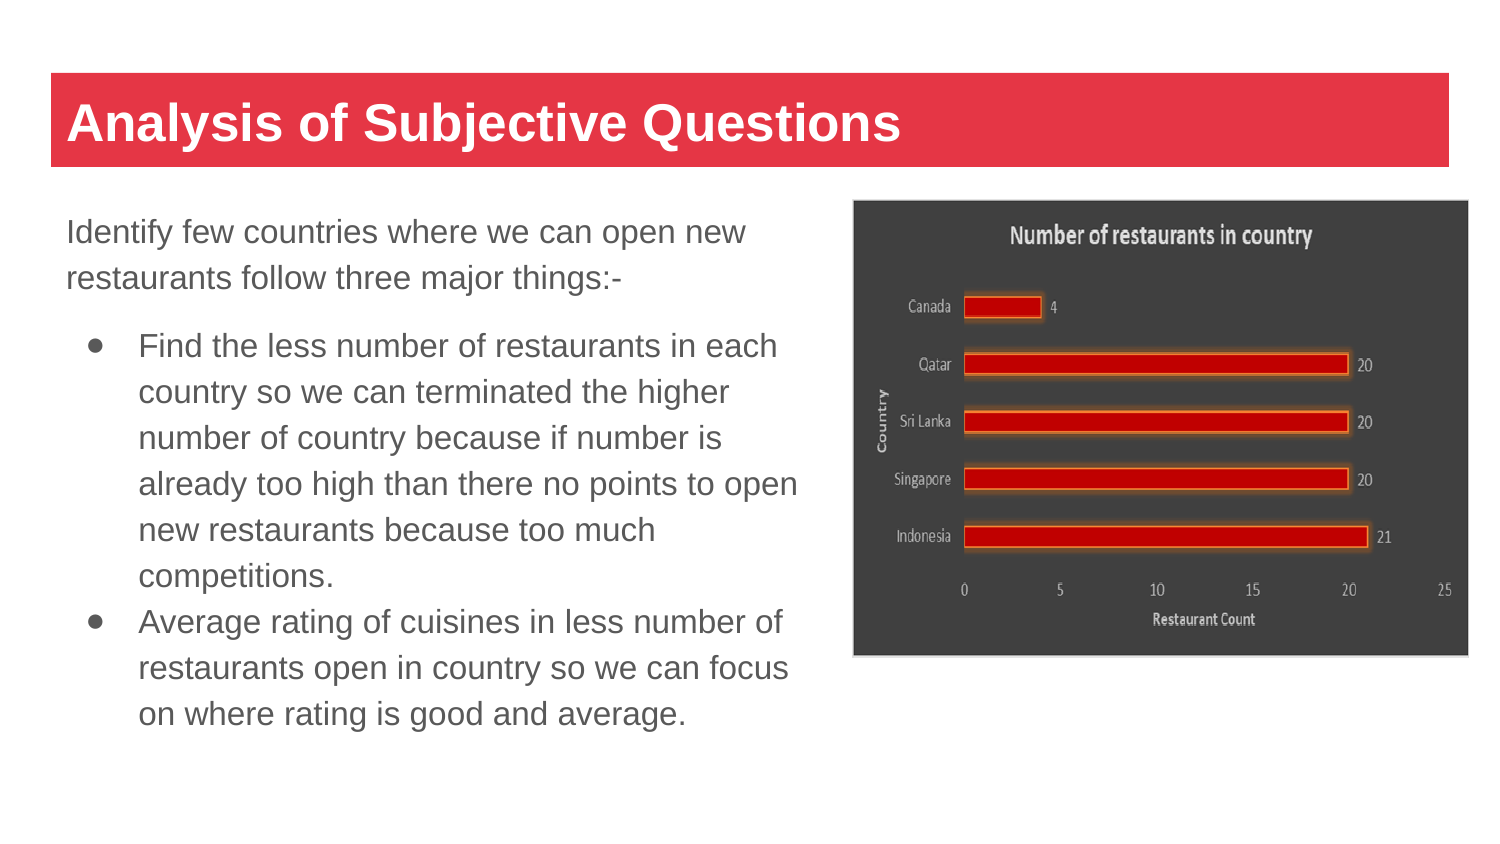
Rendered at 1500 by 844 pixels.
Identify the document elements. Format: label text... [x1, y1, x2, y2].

picture [851, 198, 1469, 658]
list Identify few countries where we can open new restaurants follow three major things:- Find the less number of restaurants in each country so we can terminated the higher number of country because if number is already too high than there no points to open new restaurants because too much competitions. Average rating of cuisines in less number of restaurants open in country so we can focus on where rating is good and average. [51, 189, 834, 750]
title Analysis of Subjective Questions [51, 72, 1449, 167]
